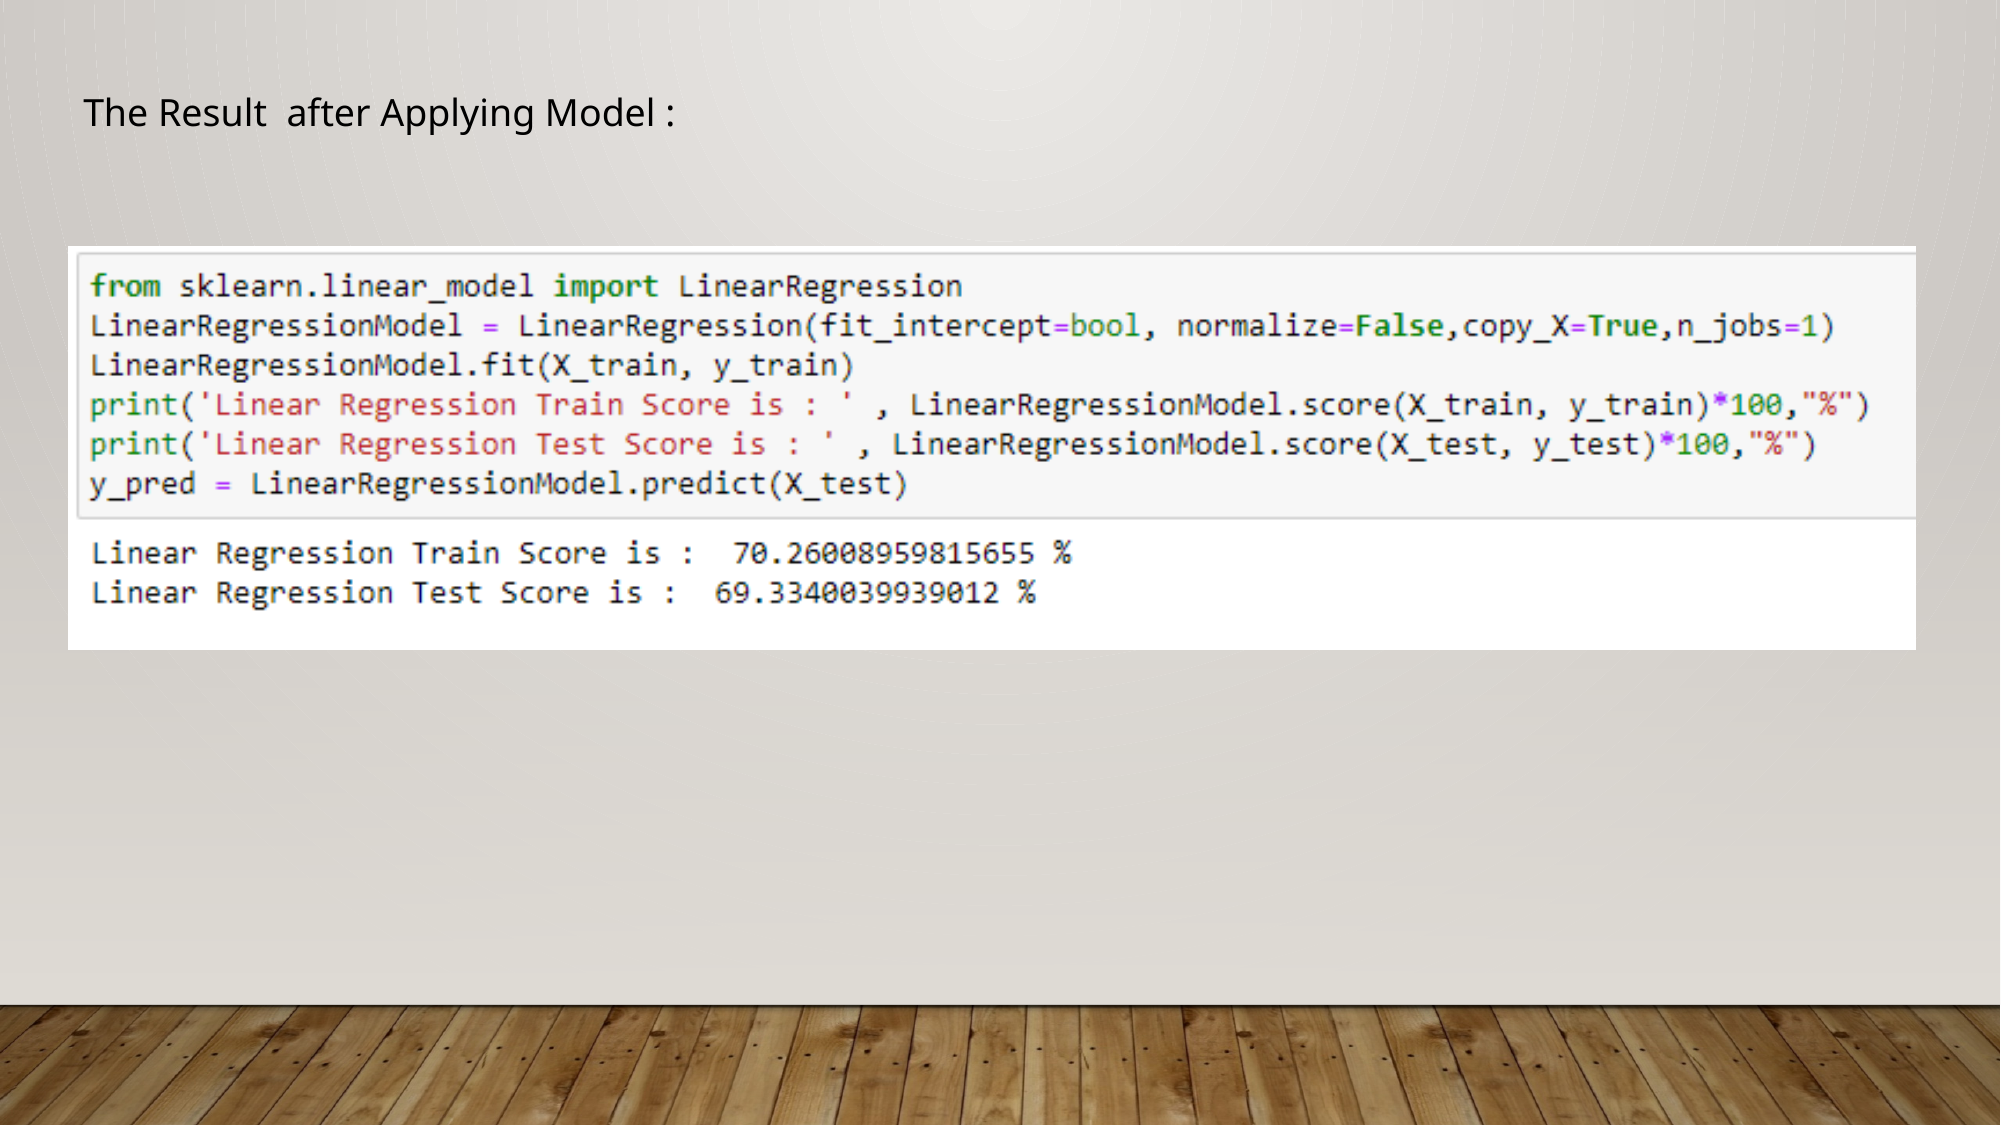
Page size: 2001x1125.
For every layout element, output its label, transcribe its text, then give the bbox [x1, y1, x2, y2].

picture [68, 246, 1916, 650]
picture [0, 1005, 2000, 1125]
text_box The Result after Applying Model : [68, 81, 900, 142]
